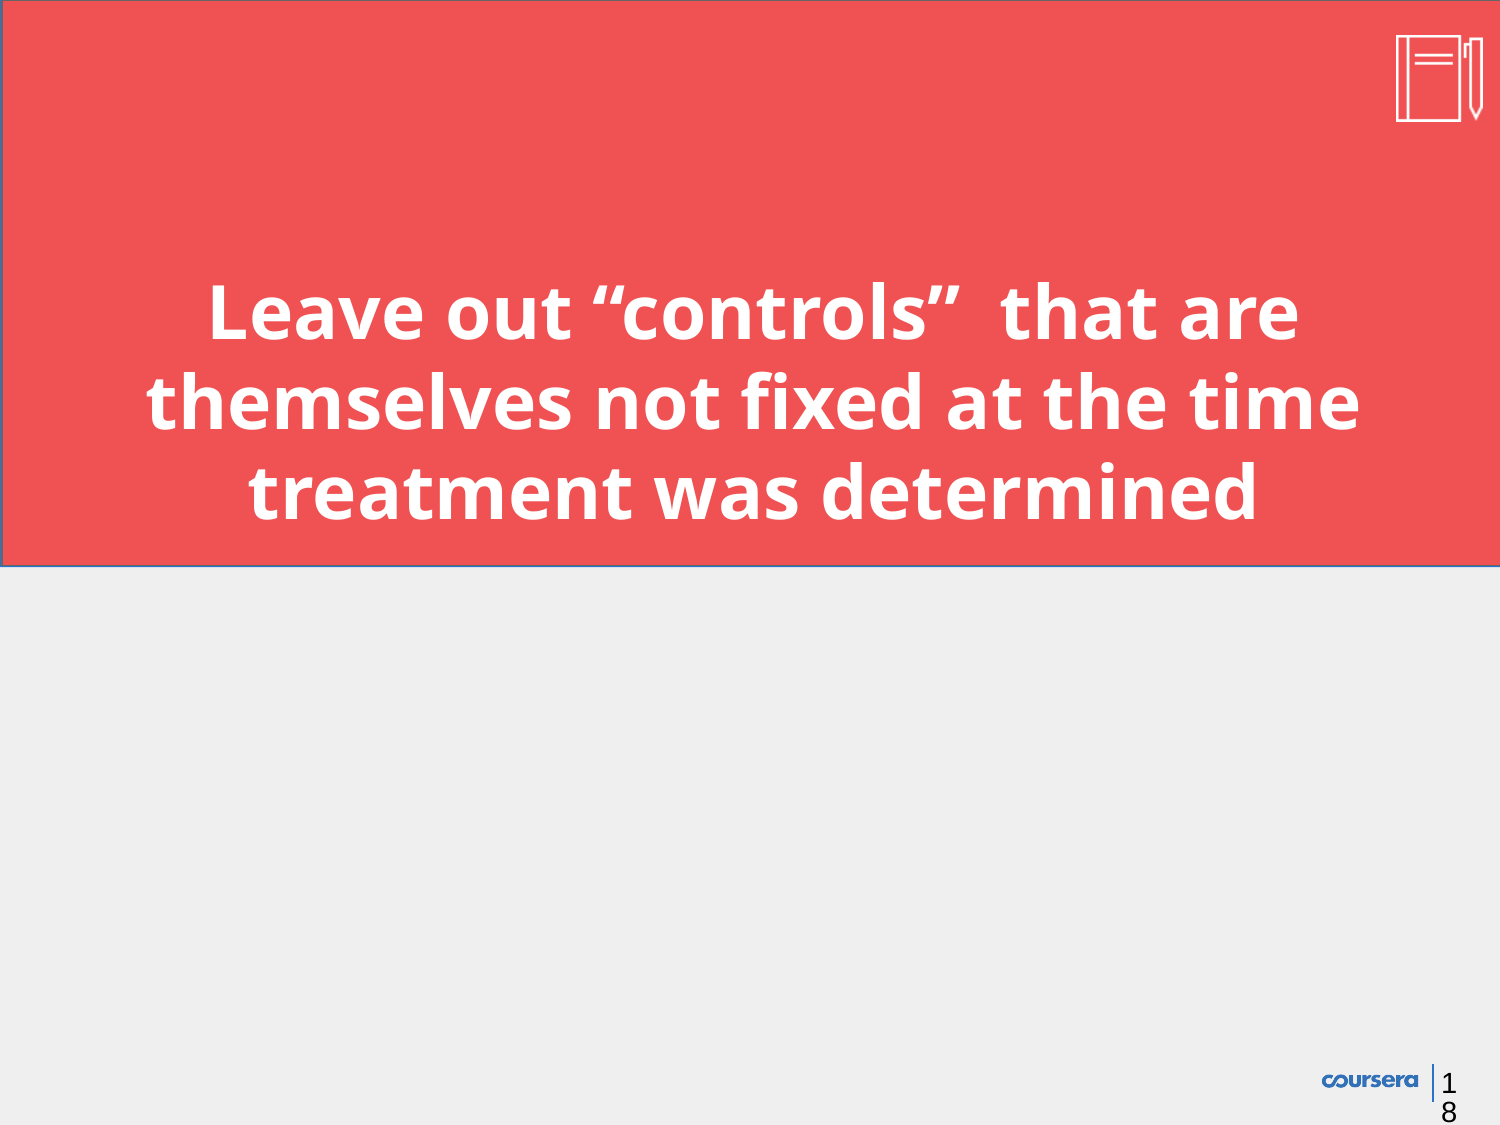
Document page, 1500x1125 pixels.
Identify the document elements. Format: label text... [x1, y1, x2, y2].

picture [1307, 1068, 1426, 1094]
picture [1396, 35, 1483, 122]
slide_number ‹#› [1426, 1038, 1483, 1125]
text_box [1, 0, 1500, 566]
title Leave out “controls” that are themselves not fixed at the time treatment was determined [82, 296, 1426, 550]
